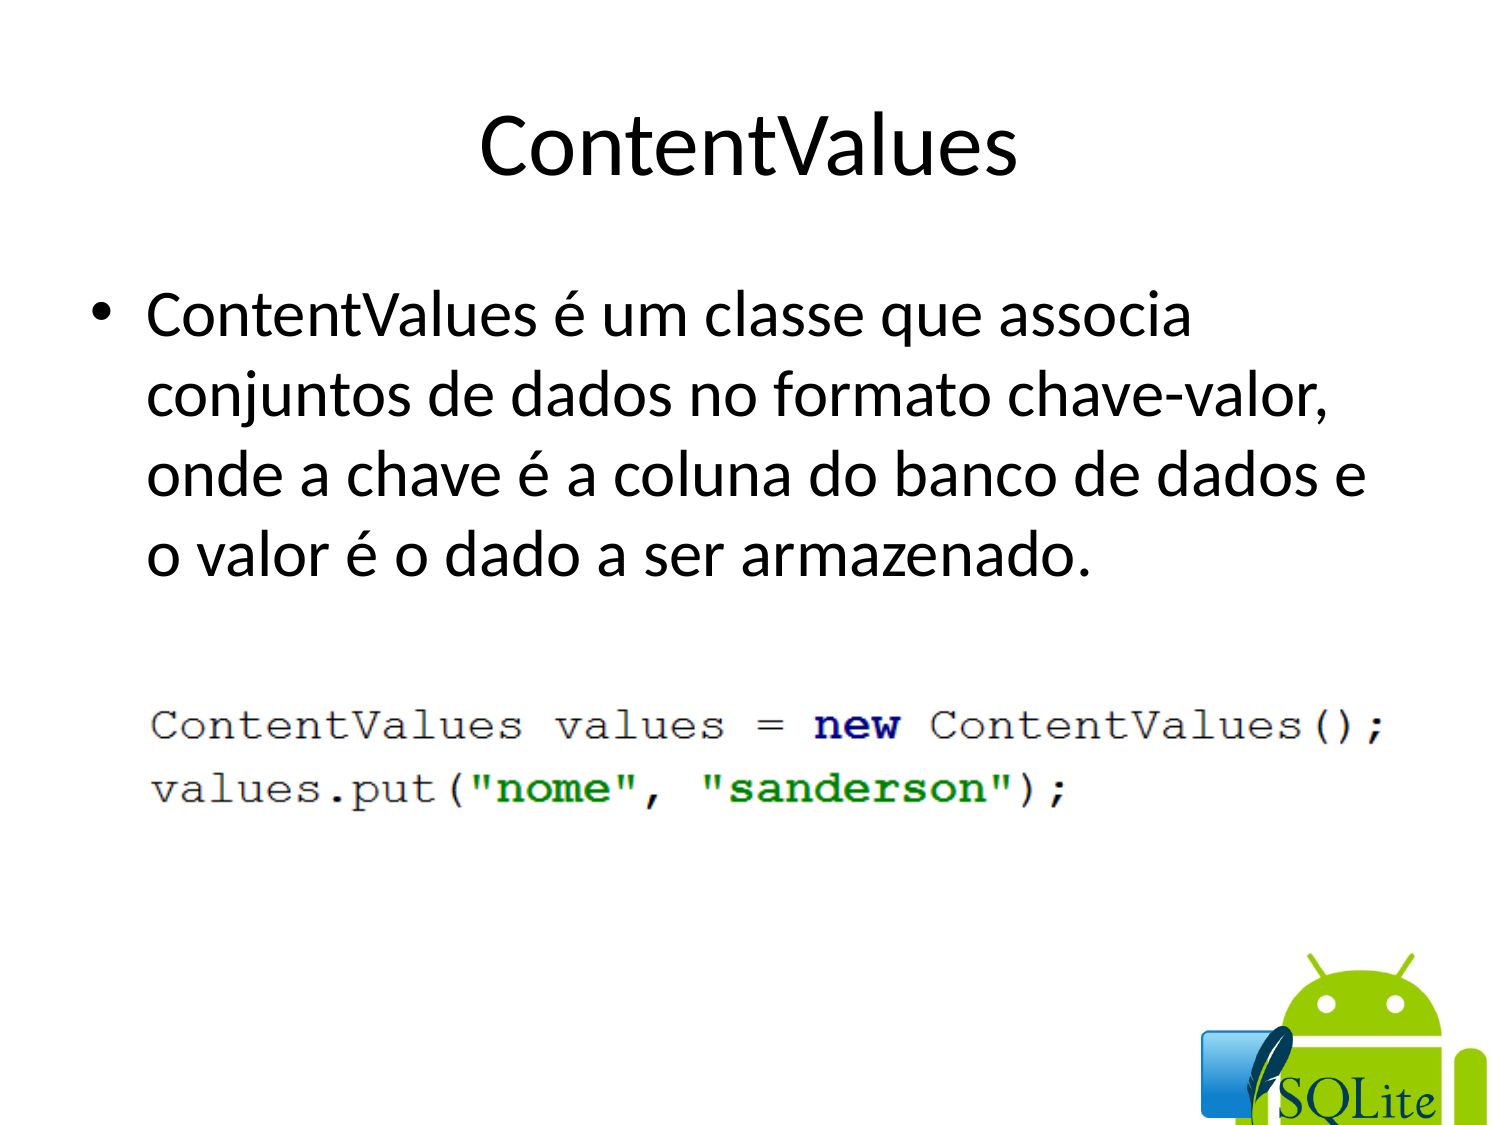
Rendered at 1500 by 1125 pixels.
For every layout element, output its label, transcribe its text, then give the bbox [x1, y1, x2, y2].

picture [105, 679, 1422, 844]
text_box ContentValues [75, 45, 1425, 233]
picture [1194, 953, 1500, 1125]
text_box ContentValues é um classe que associa conjuntos de dados no formato chave-valor, onde a chave é a coluna do banco de dados e o valor é o dado a ser armazenado. [75, 262, 1425, 621]
